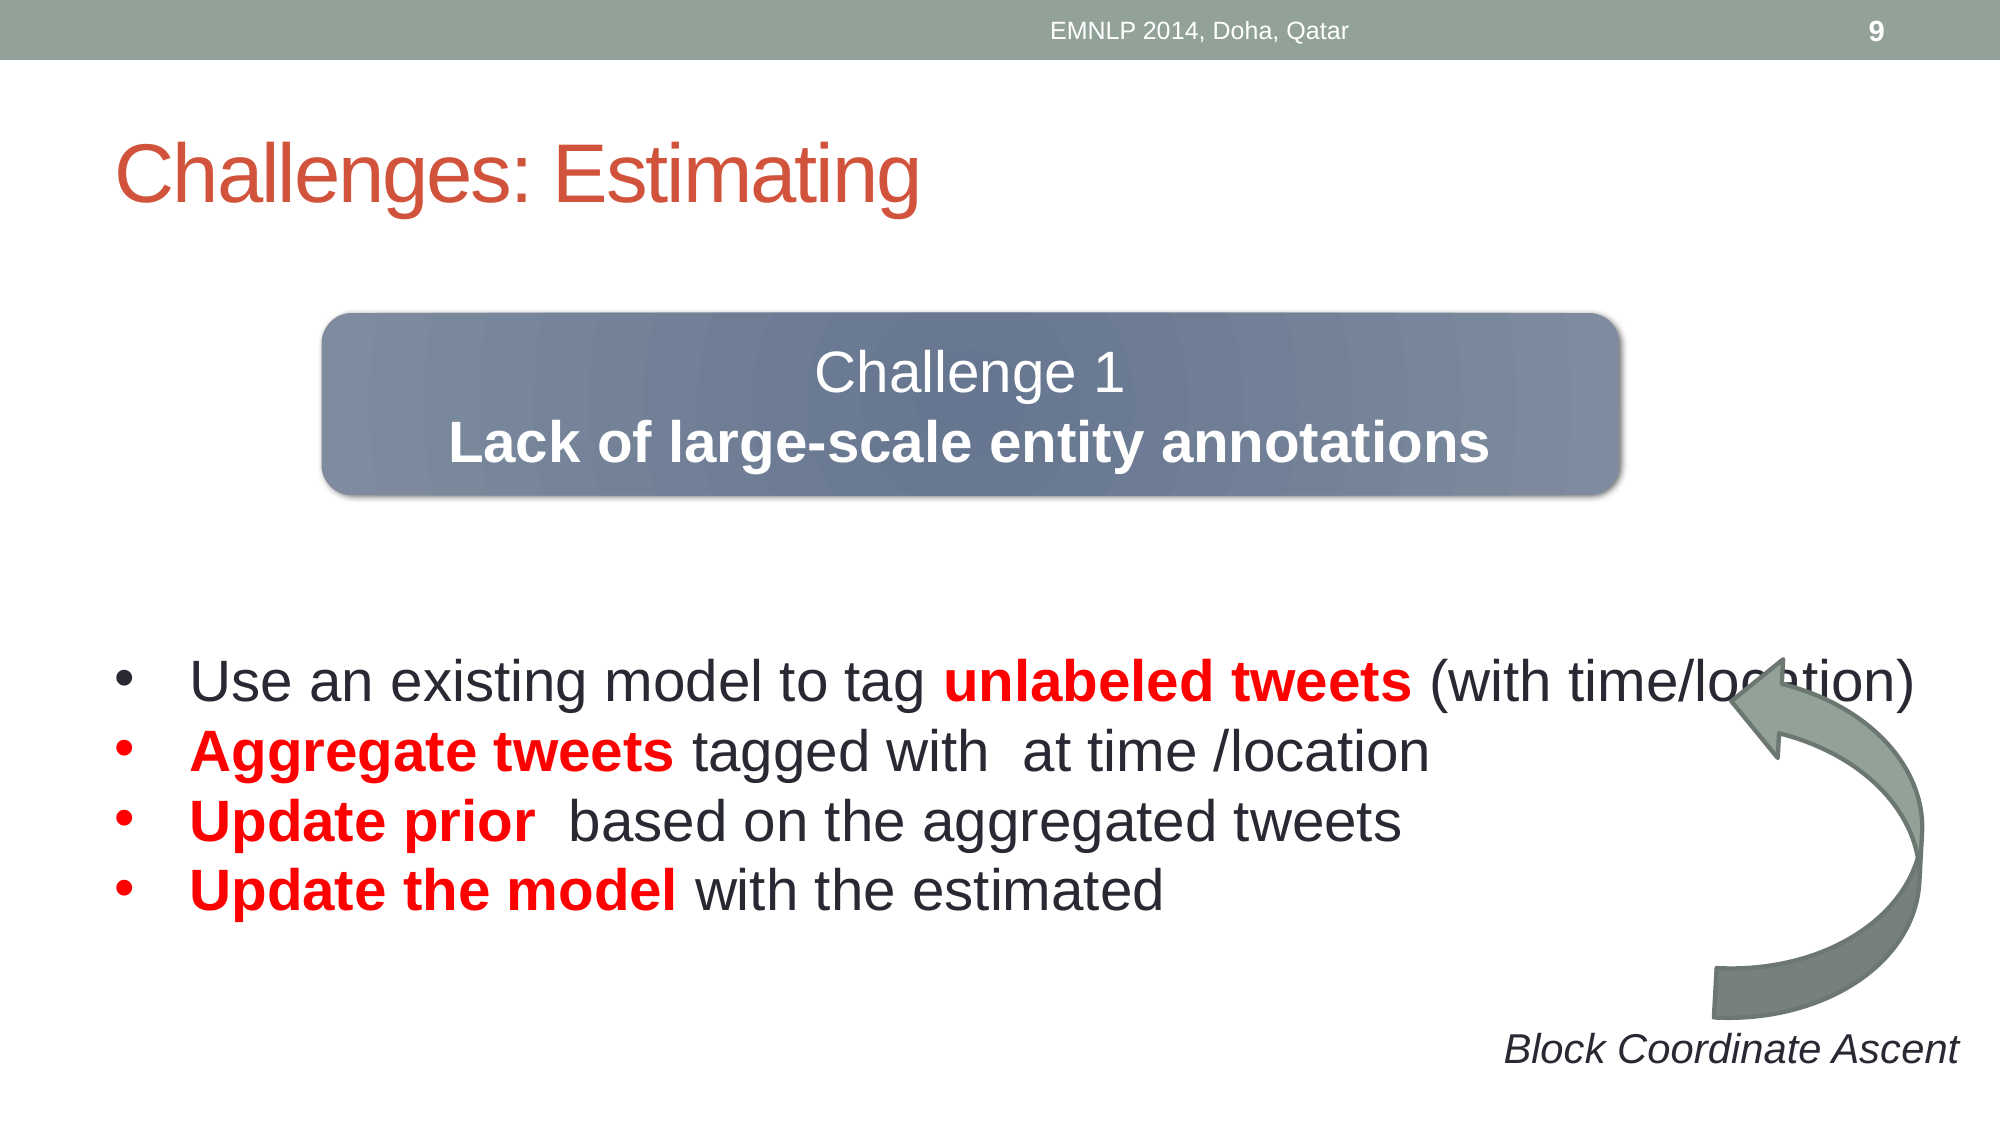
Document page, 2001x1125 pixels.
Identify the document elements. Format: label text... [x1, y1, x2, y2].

text_box Block Coordinate Ascent [1488, 1014, 1975, 1080]
footer EMNLP 2014, Doha, Qatar [750, 3, 1650, 57]
slide_number 9 [1666, 3, 1900, 57]
text_box [1711, 657, 1925, 1014]
text_box Challenge 1 Lack of large-scale entity annotations [321, 312, 1620, 496]
